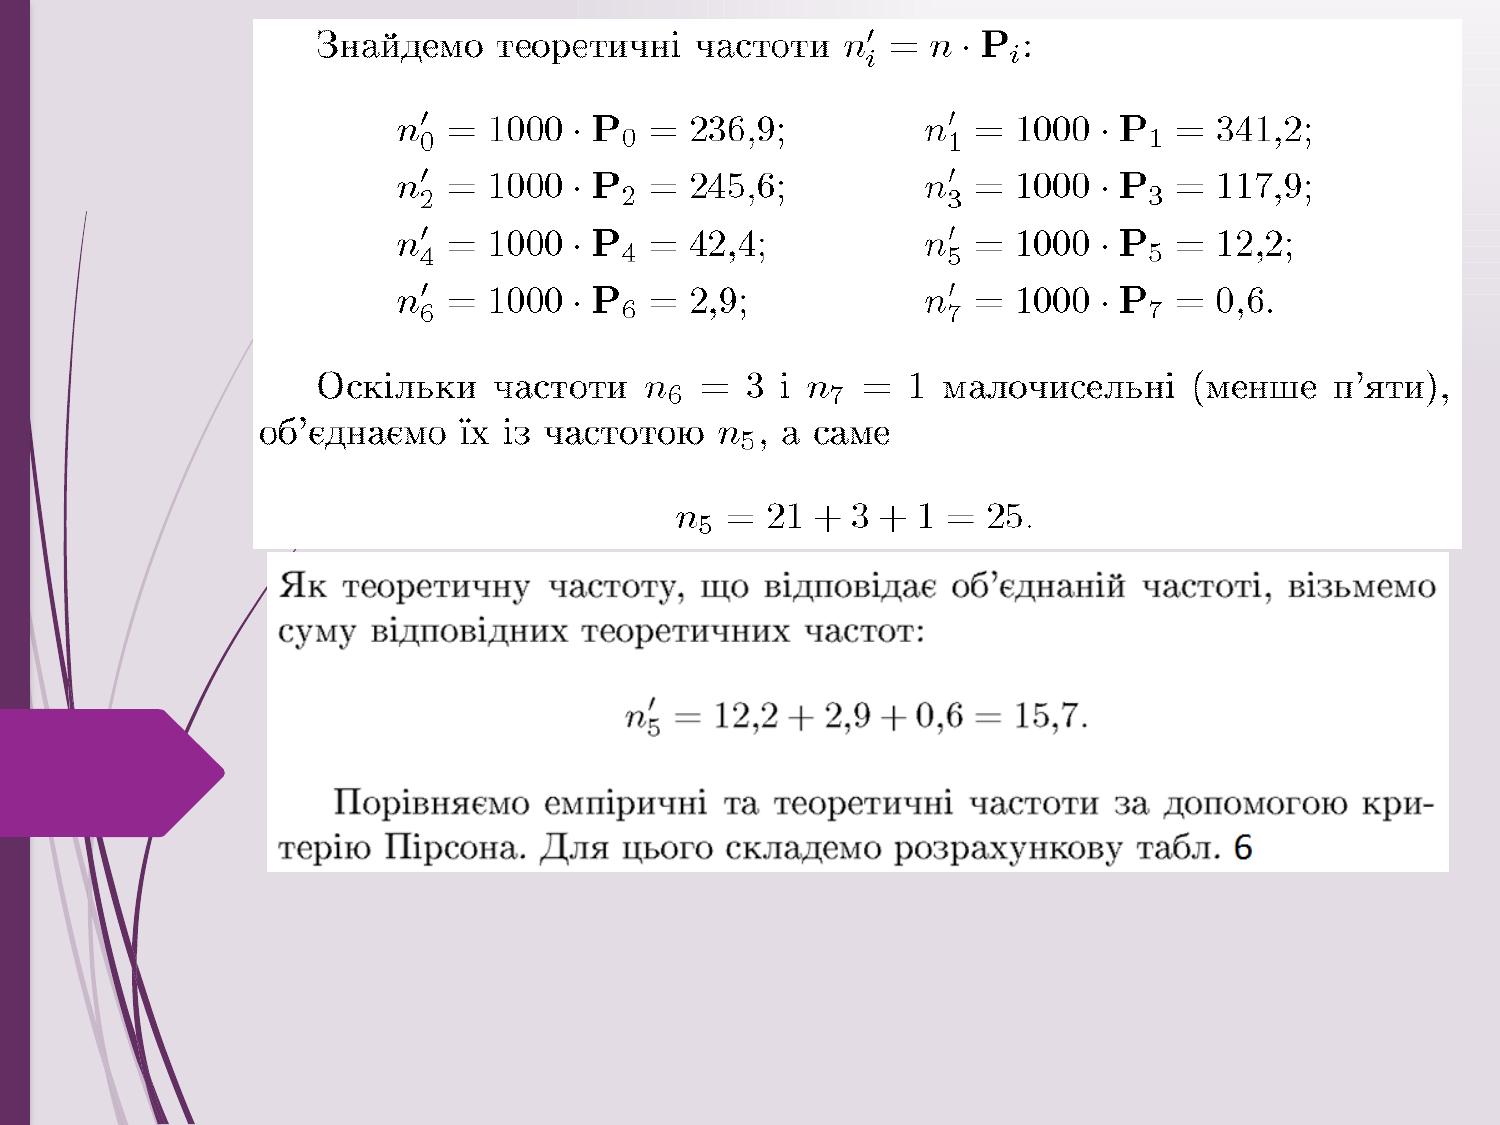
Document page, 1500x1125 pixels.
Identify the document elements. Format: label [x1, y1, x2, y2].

picture [267, 551, 1449, 872]
picture [253, 18, 1462, 550]
